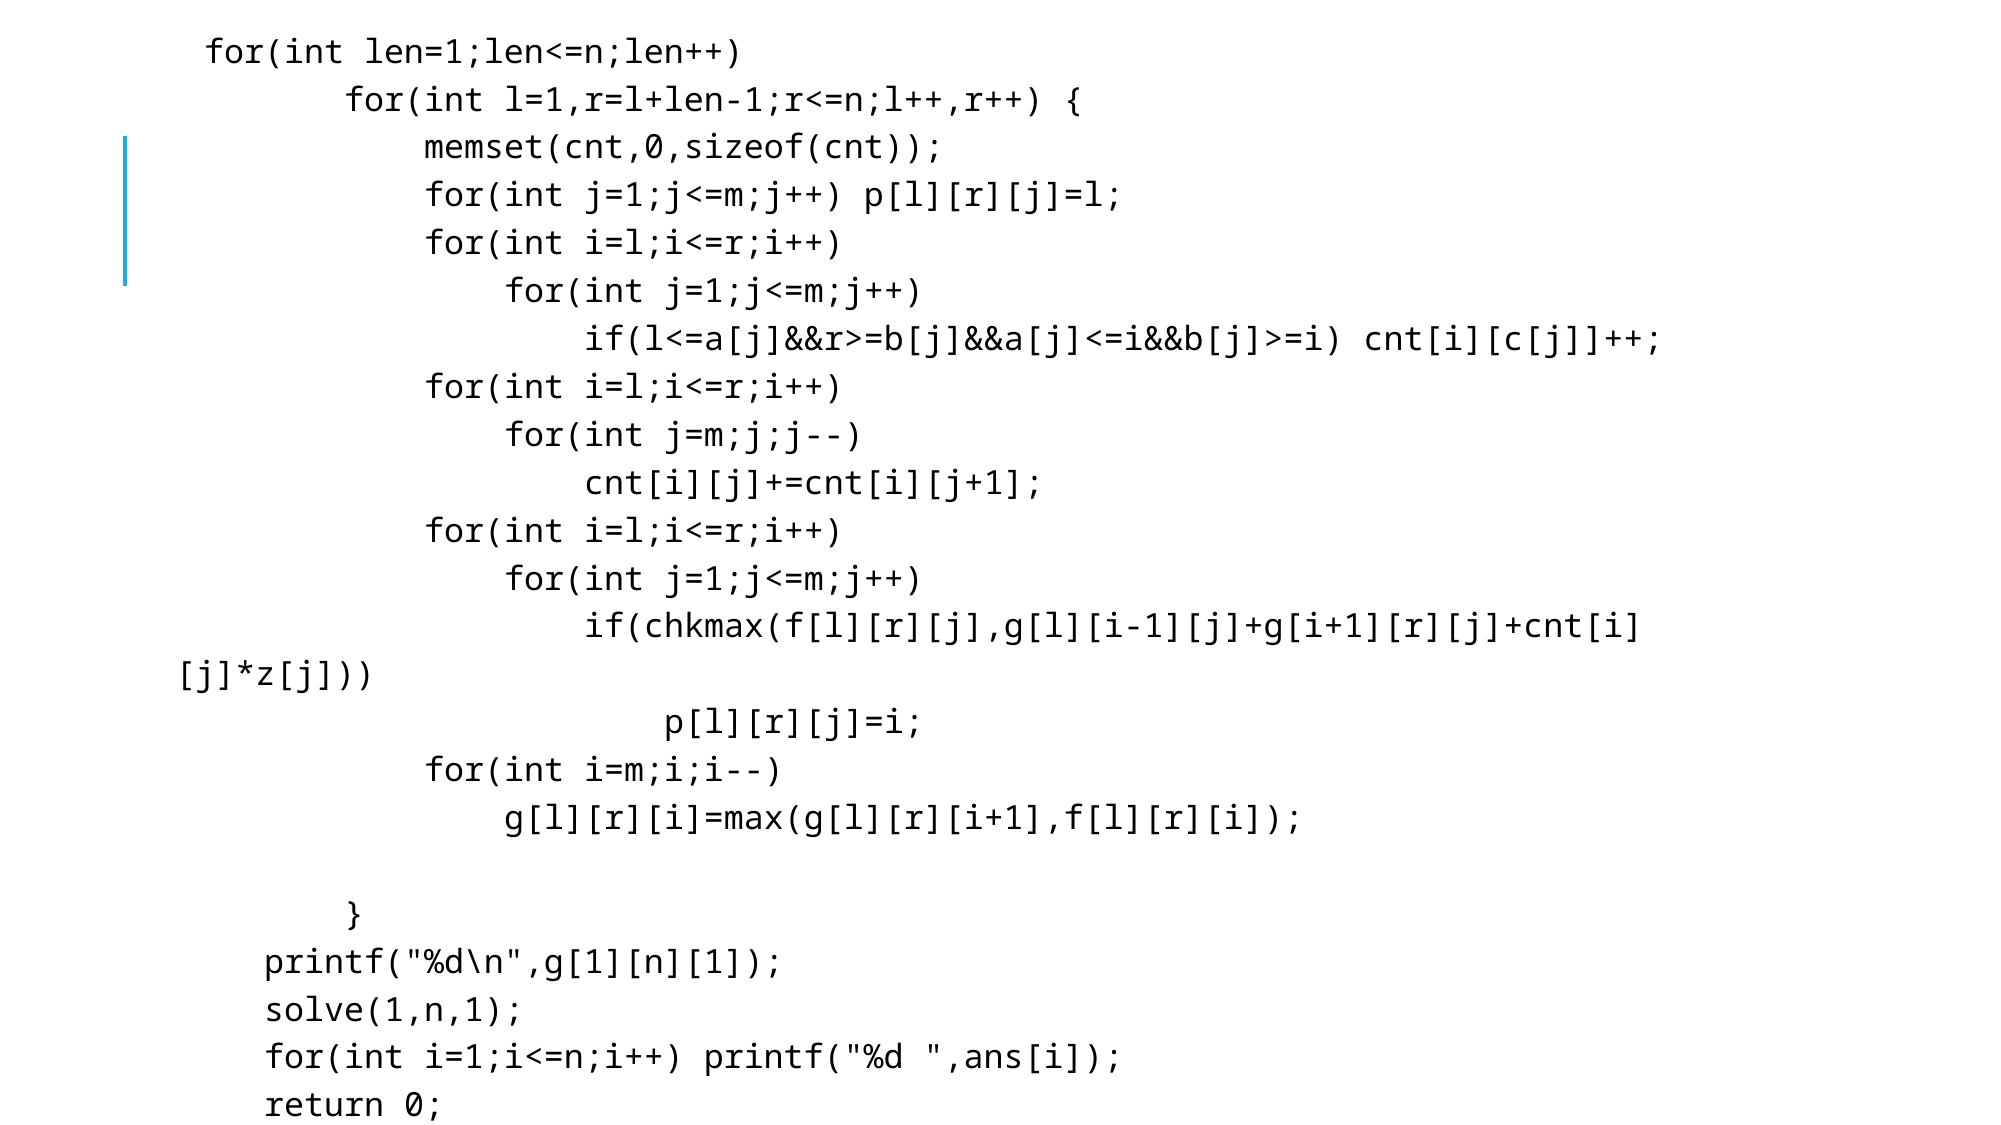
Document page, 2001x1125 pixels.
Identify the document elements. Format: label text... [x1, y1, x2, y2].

list for(int len=1;len<=n;len++) for(int l=1,r=l+len-1;r<=n;l++,r++) { memset(cnt,0,sizeof(cnt)); for(int j=1;j<=m;j++) p[l][r][j]=l; for(int i=l;i<=r;i++) for(int j=1;j<=m;j++) if(l<=a[j]&&r>=b[j]&&a[j]<=i&&b[j]>=i) cnt[i][c[j]]++; for(int i=l;i<=r;i++) for(int j=m;j;j--) cnt[i][j]+=cnt[i][j+1]; for(int i=l;i<=r;i++) for(int j=1;j<=m;j++) if(chkmax(f[l][r][j],g[l][i-1][j]+g[i+1][r][j]+cnt[i][j]*z[j])) p[l][r][j]=i; for(int i=m;i;i--) g[l][r][i]=max(g[l][r][i+1],f[l][r][i]); } printf("%d\n",g[1][n][1]); solve(1,n,1); for(int i=1;i<=n;i++) printf("%d ",ans[i]); return 0; } [168, 14, 1763, 1111]
